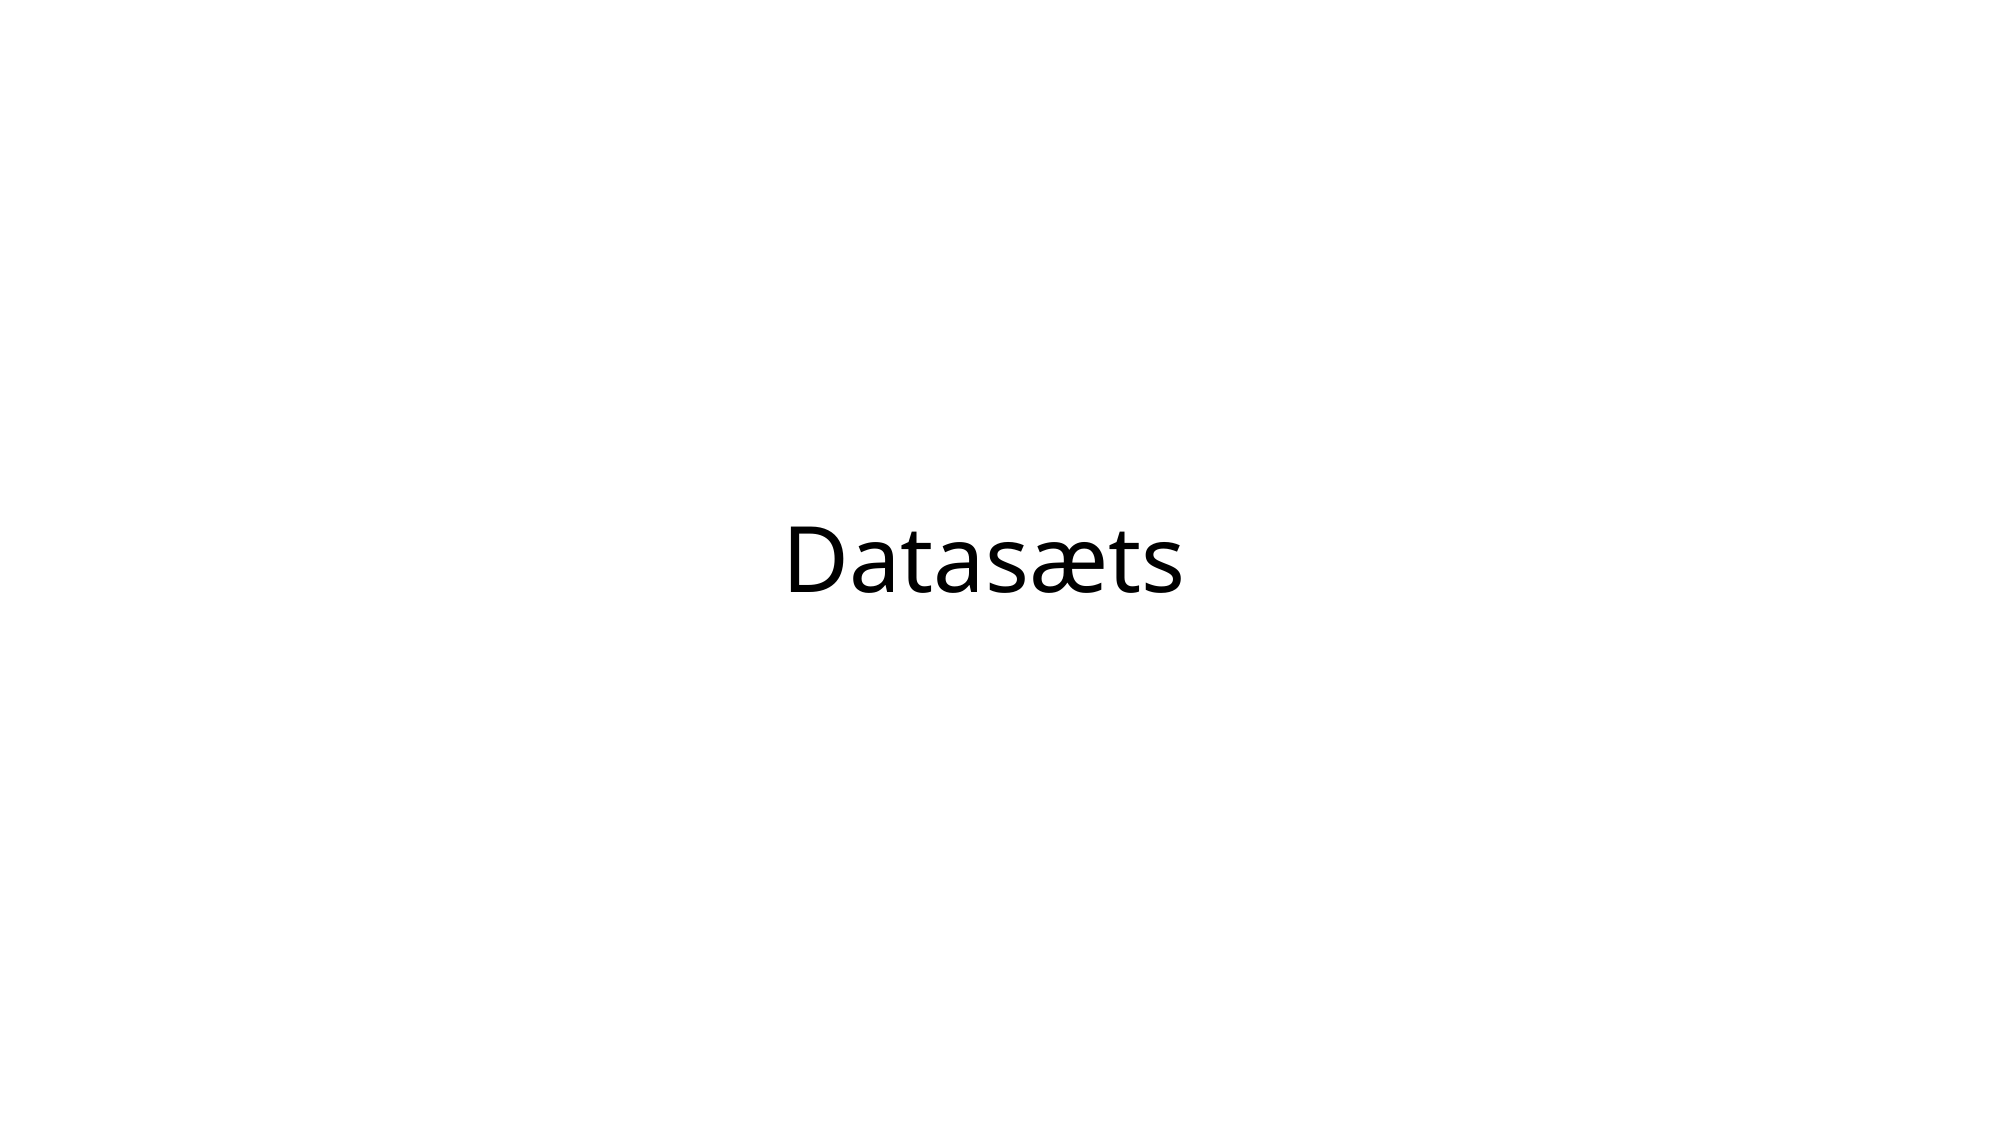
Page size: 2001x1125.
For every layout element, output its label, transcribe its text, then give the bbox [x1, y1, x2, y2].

title Datasæts [121, 453, 1847, 672]
